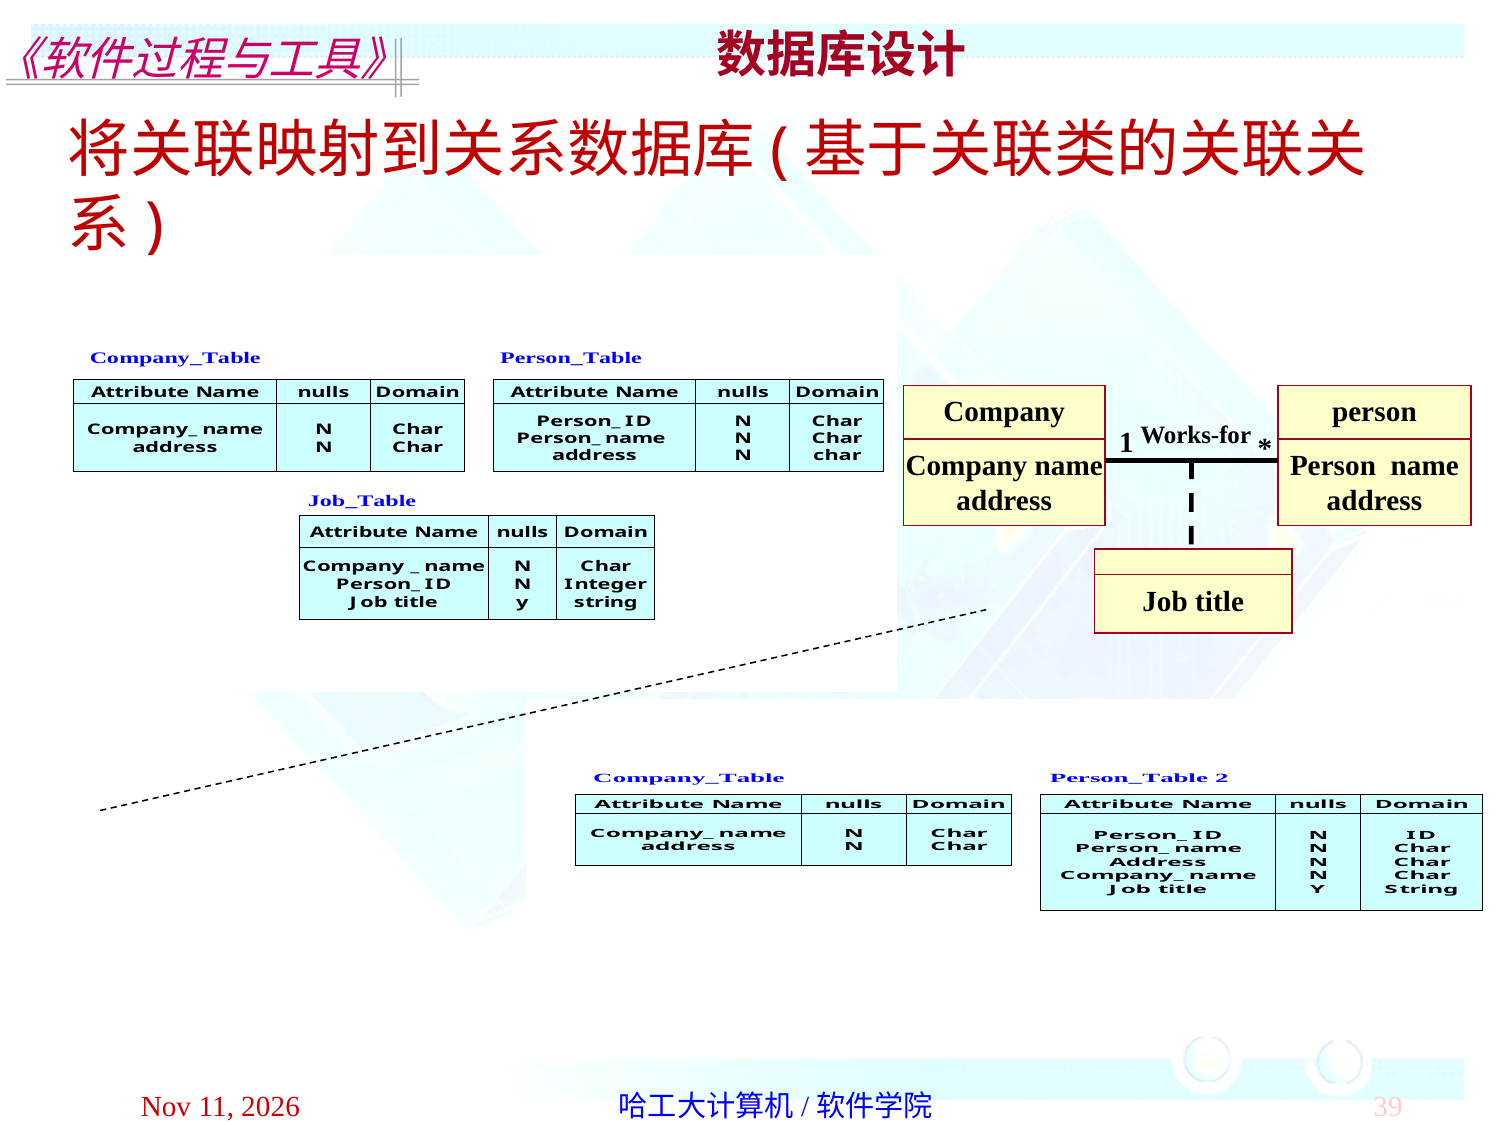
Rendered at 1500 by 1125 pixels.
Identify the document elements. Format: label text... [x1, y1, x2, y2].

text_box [903, 385, 1471, 634]
text_box 将关联映射到关系数据库(基于关联类的关联关系) [53, 101, 1447, 209]
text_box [29, 255, 898, 693]
text_box 数据库设计 [389, 15, 1294, 90]
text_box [525, 699, 1495, 1035]
